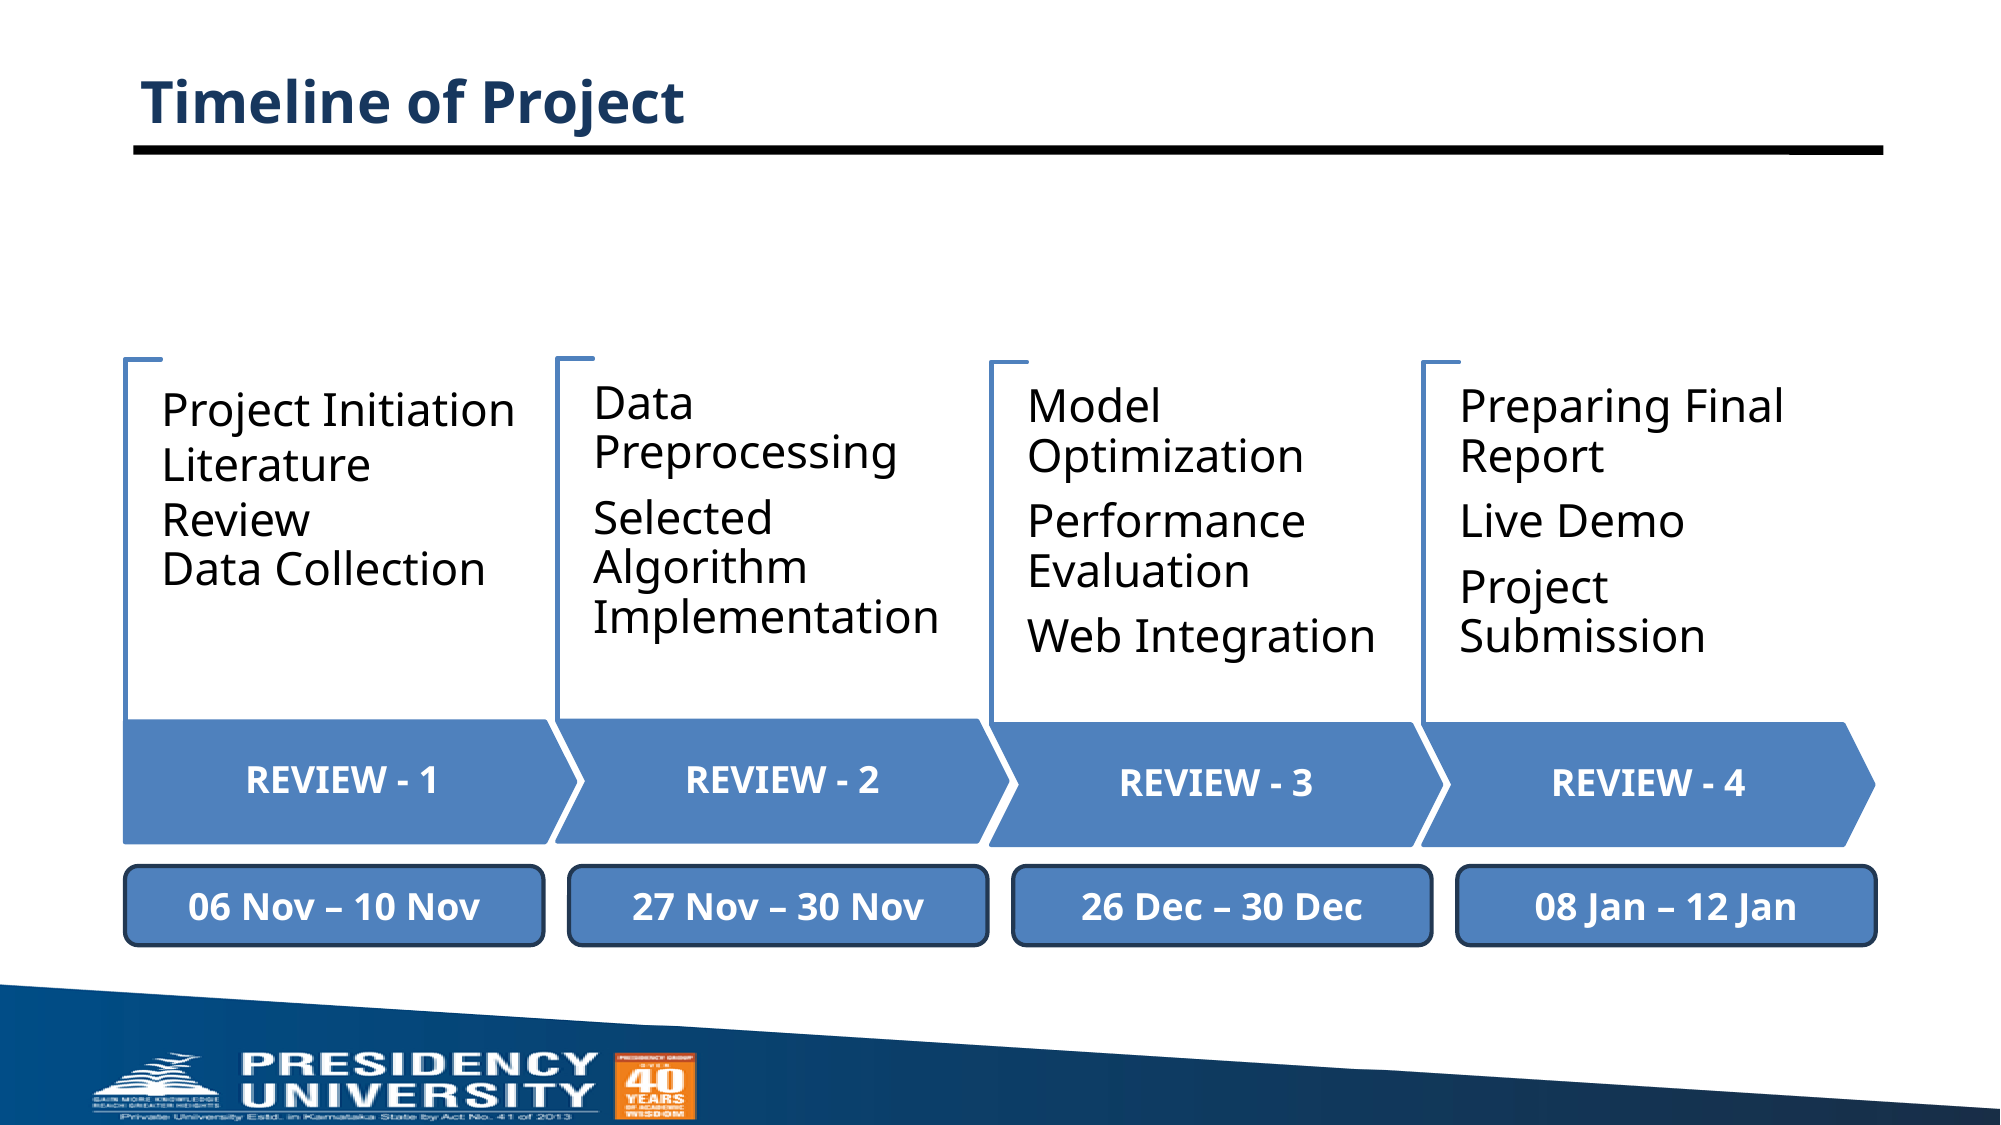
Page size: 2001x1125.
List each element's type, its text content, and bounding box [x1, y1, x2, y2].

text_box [124, 200, 1876, 1007]
picture [0, 982, 2000, 1125]
text_box Timeline of Project [125, 60, 1875, 141]
